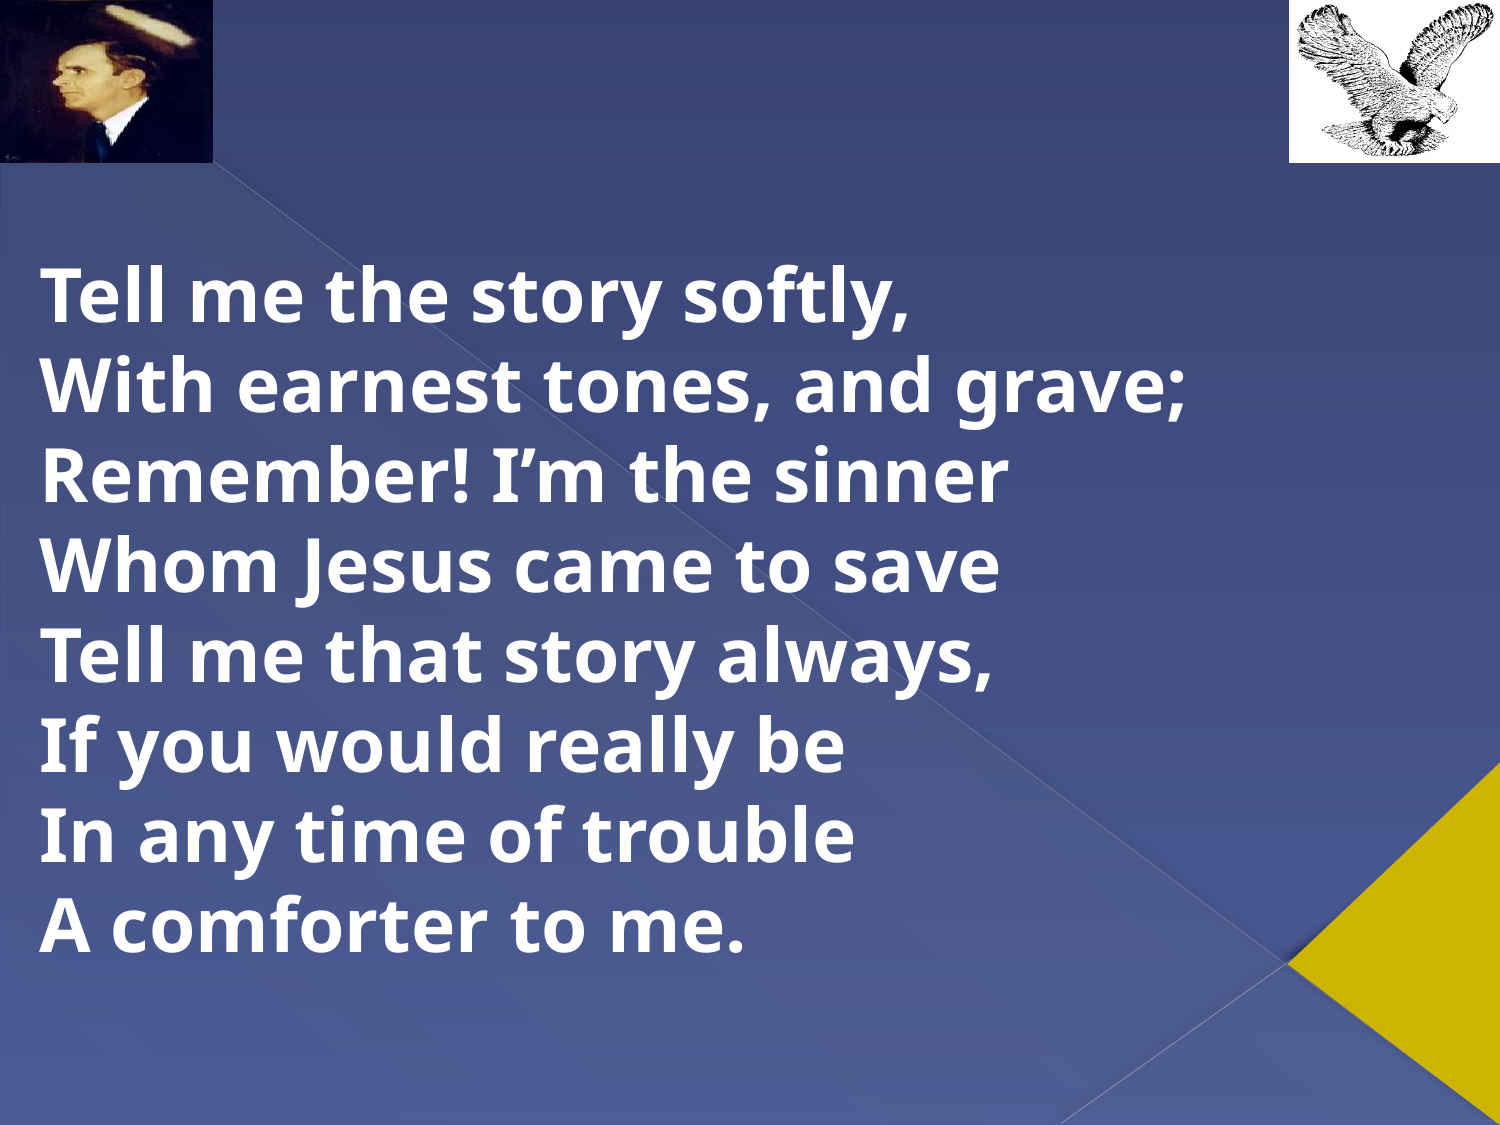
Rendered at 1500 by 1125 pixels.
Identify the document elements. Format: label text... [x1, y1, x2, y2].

picture [1288, 0, 1500, 163]
picture [0, 0, 213, 163]
text_box [1298, 975, 1500, 1125]
text_box Tell me the story softly, With earnest tones, and grave; Remember! I’m the sinner Whom Jesus came to save Tell me that story always, If you would really be In any time of trouble A comforter to me. [24, 149, 1500, 975]
